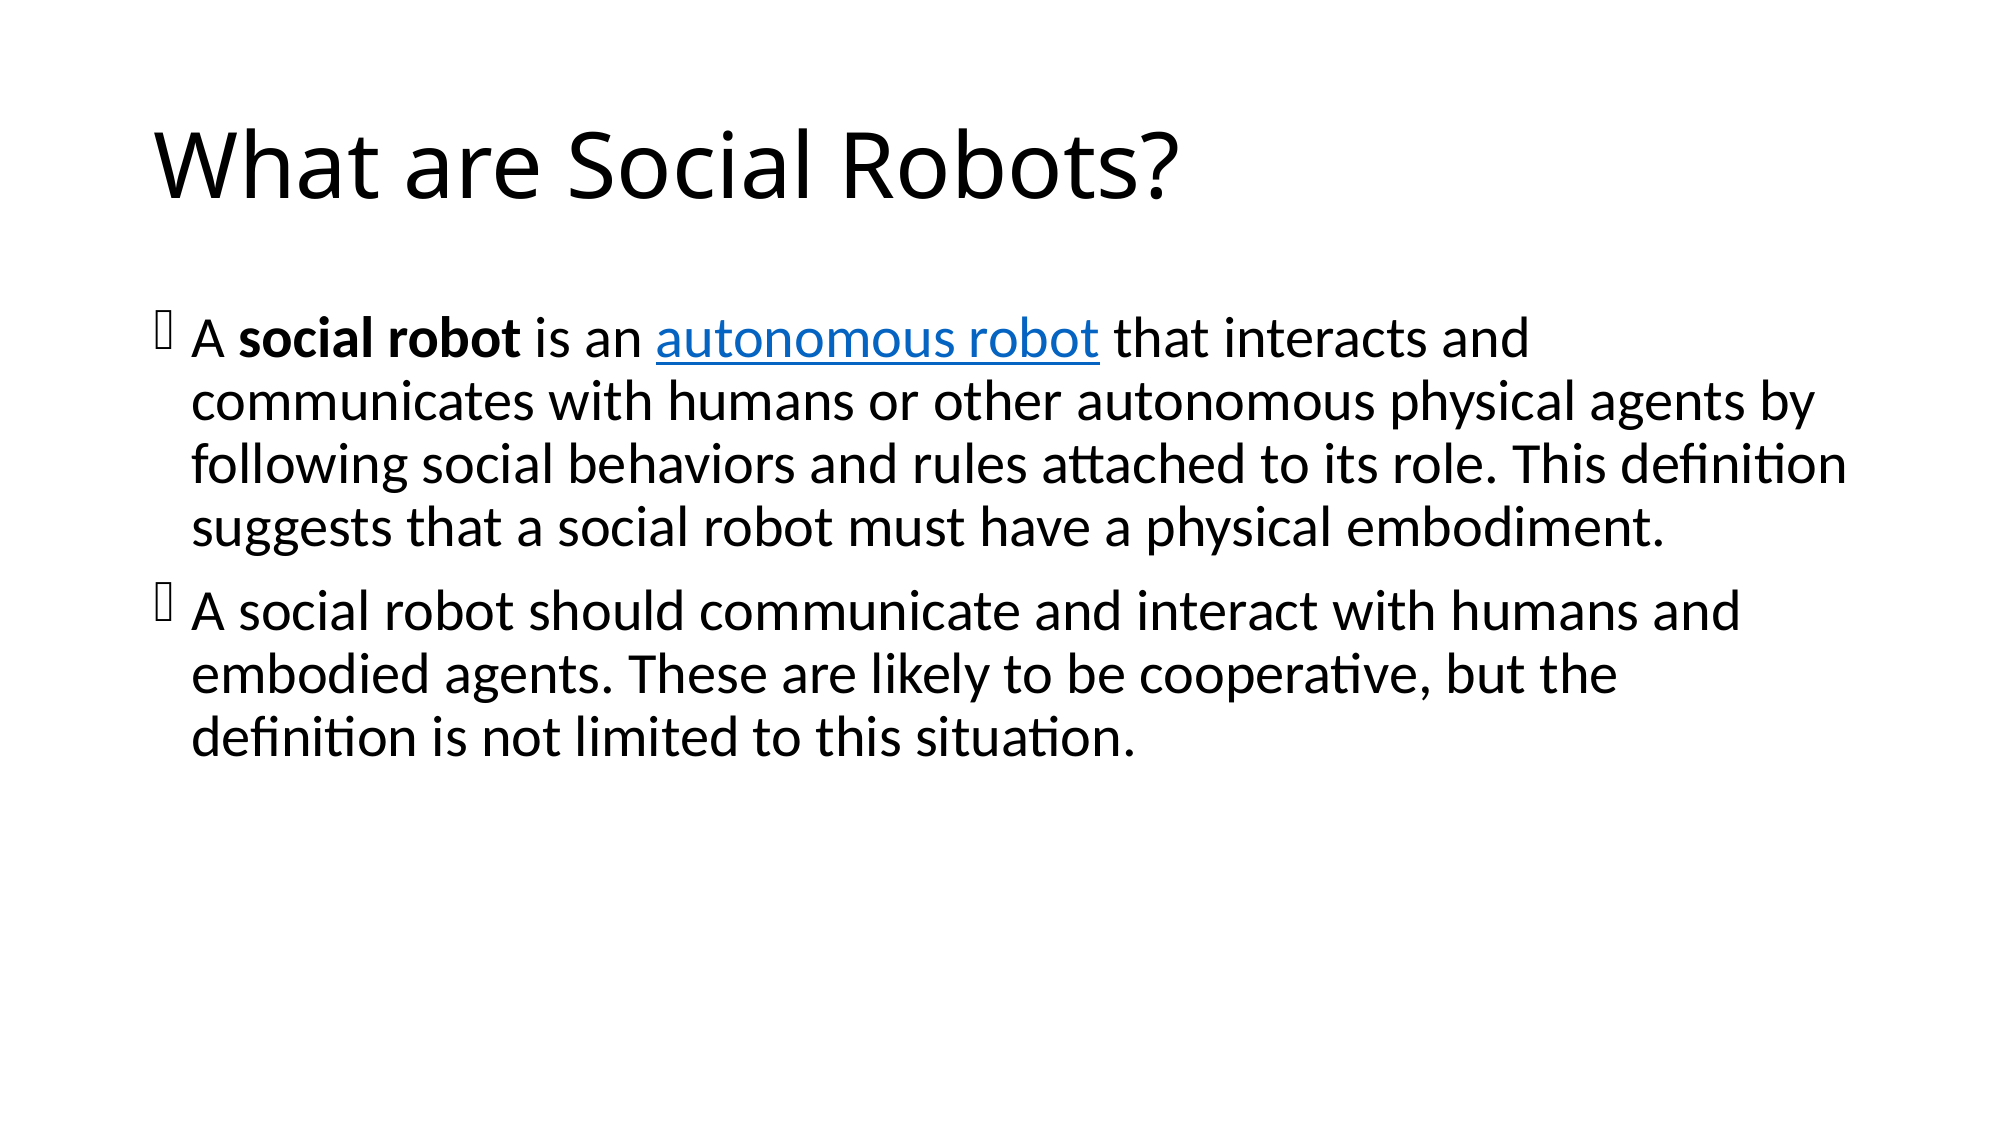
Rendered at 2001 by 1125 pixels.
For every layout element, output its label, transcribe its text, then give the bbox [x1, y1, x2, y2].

list A social robot is an autonomous robot that interacts and communicates with humans or other autonomous physical agents by following social behaviors and rules attached to its role. This definition suggests that a social robot must have a physical embodiment. A social robot should communicate and interact with humans and embodied agents. These are likely to be cooperative, but the definition is not limited to this situation. [138, 299, 1864, 1014]
title What are Social Robots? [138, 60, 1864, 278]
